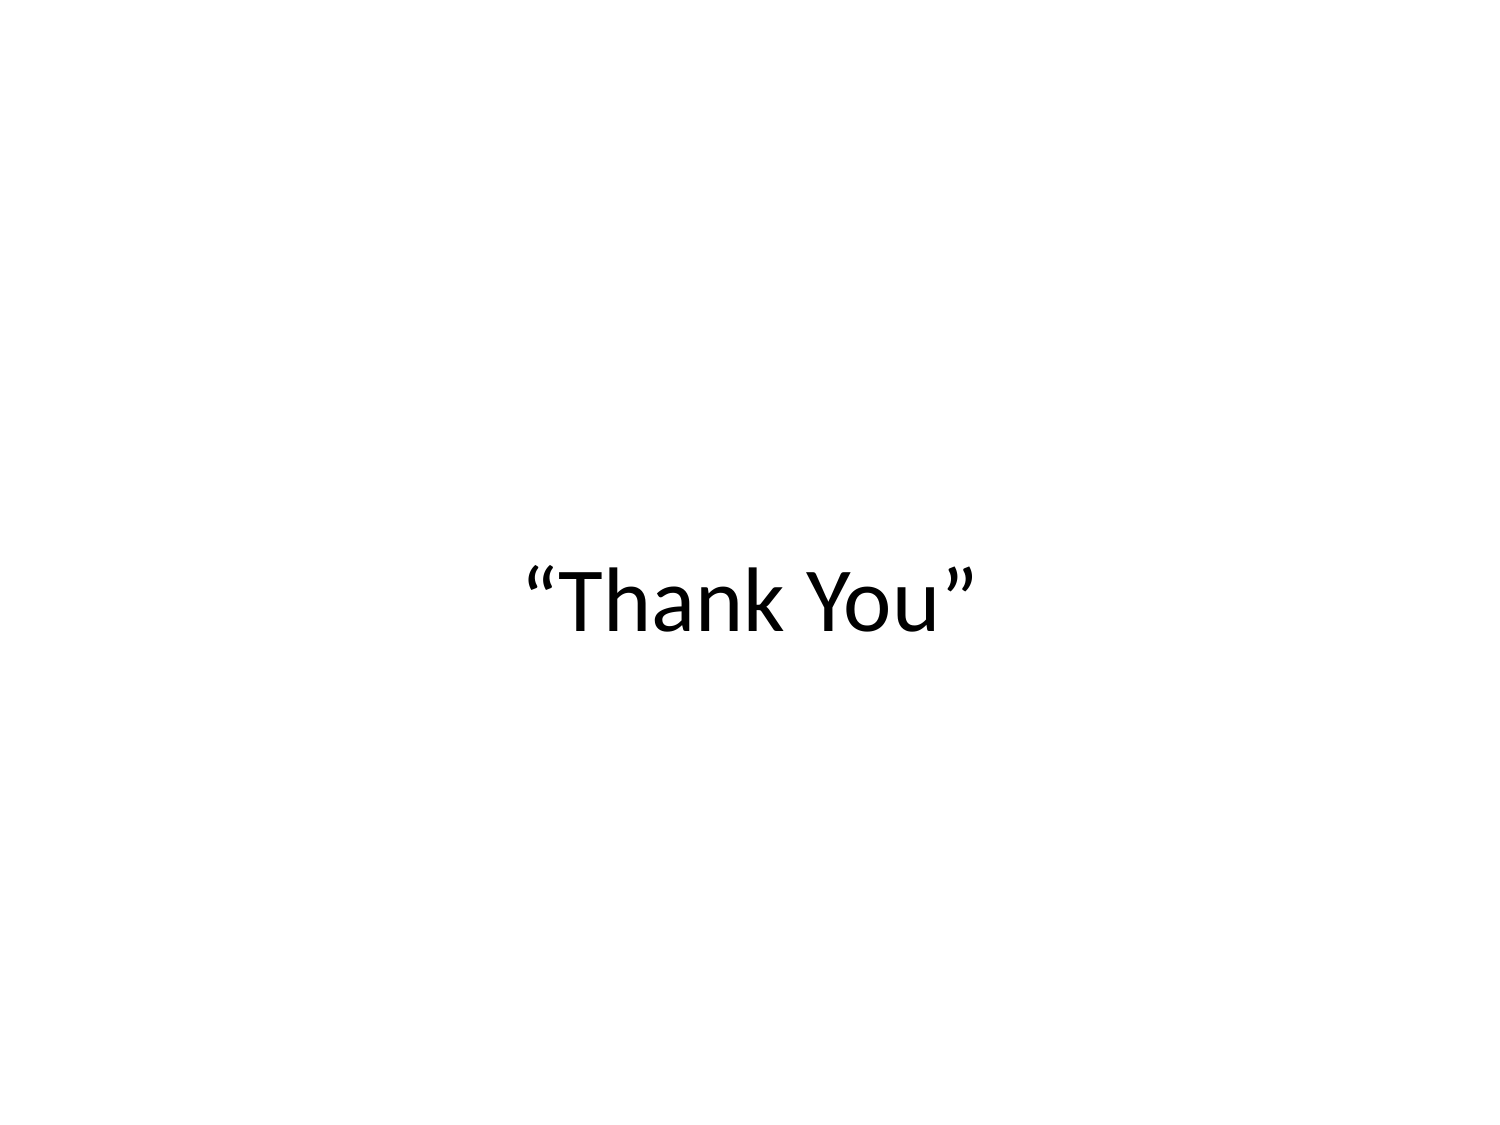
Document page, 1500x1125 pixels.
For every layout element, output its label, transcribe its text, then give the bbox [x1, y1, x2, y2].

text_box “Thank You” [374, 532, 1125, 658]
